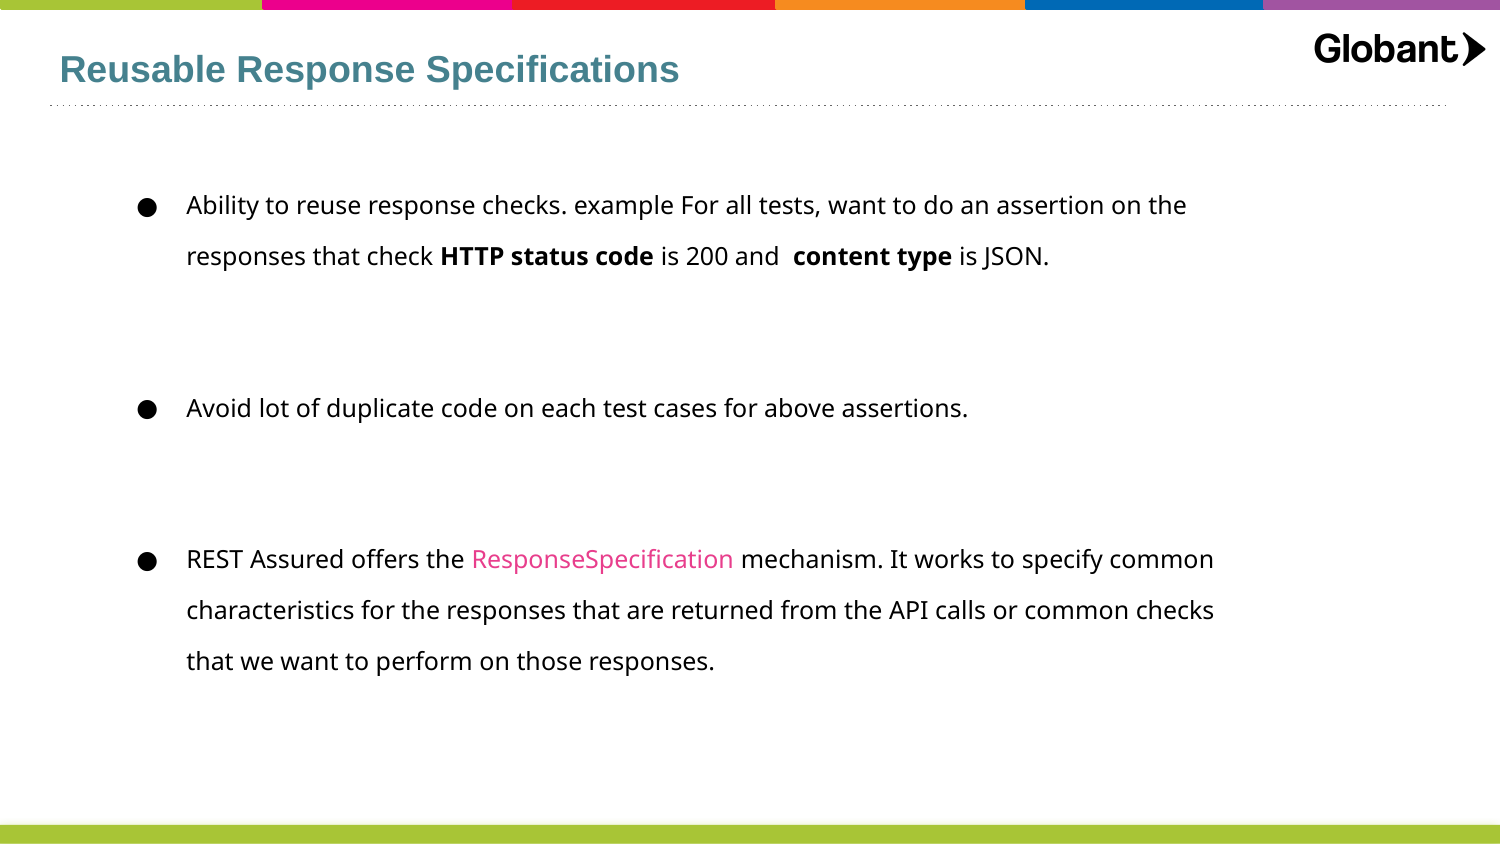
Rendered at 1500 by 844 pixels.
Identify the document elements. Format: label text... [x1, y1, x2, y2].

title Reusable Response Specifications [44, 10, 1395, 106]
text_box [263, 0, 514, 9]
text_box [1, 0, 263, 9]
list Ability to reuse response checks. example For all tests, want to do an assertion on the responses that check HTTP status code is 200 and content type is JSON. Avoid lot of duplicate code on each test cases for above assertions. REST Assured offers the ResponseSpecification mechanism. It works to specify common characteristics for the responses that are returned from the API calls or common checks that we want to perform on those responses. [96, 153, 1243, 690]
text_box [776, 0, 1026, 9]
text_box [514, 0, 776, 9]
picture [1304, 20, 1496, 77]
text_box [1264, 0, 1500, 9]
text_box [1026, 0, 1264, 9]
text_box [0, 824, 1500, 844]
